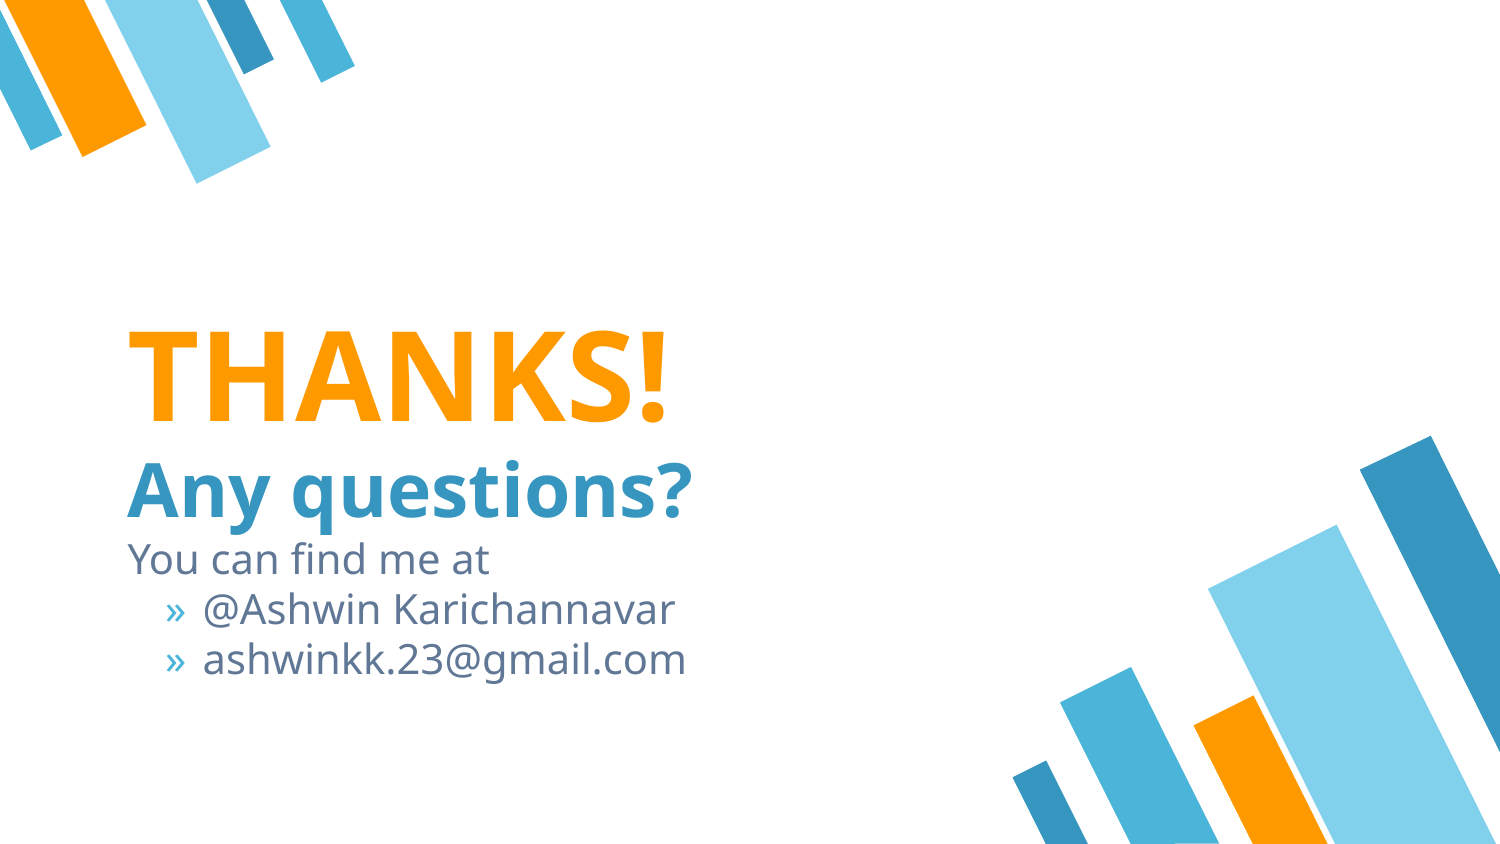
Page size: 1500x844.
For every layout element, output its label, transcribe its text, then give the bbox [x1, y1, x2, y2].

title THANKS! [112, 343, 921, 427]
subtitle Any questions? You can find me at @Ashwin Karichannavar ashwinkk.23@gmail.com [112, 427, 921, 749]
